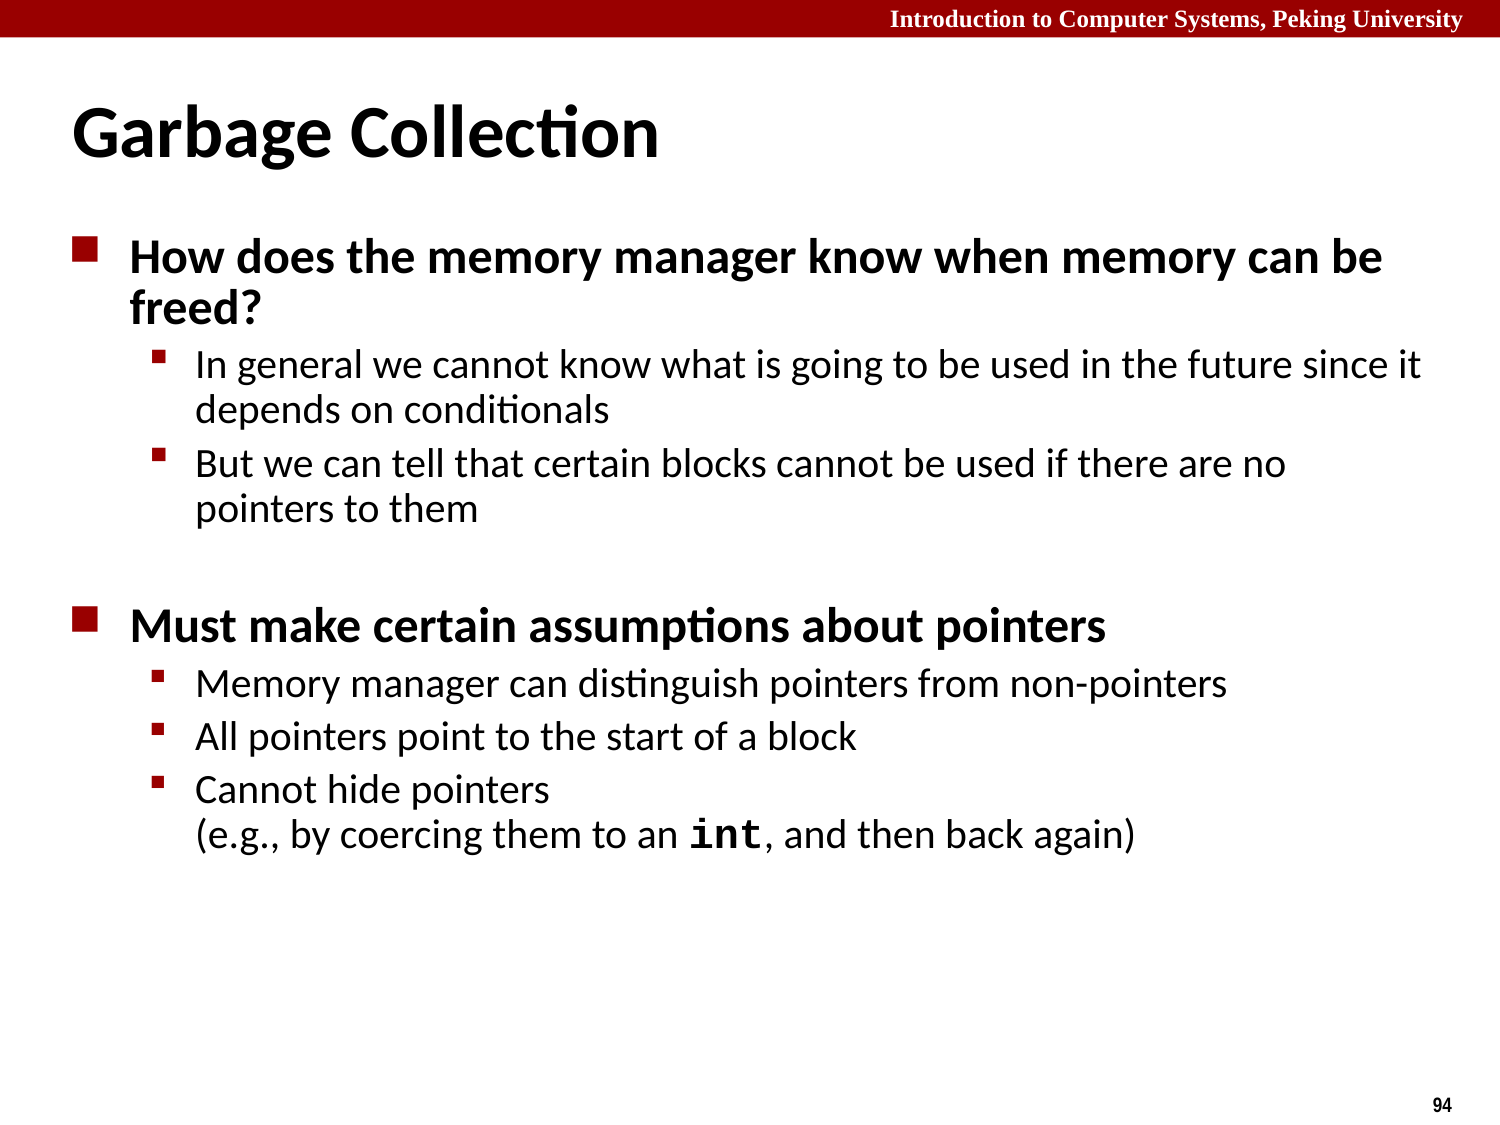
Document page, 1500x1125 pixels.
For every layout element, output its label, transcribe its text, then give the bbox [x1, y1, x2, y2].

list How does the memory manager know when memory can be freed? In general we cannot know what is going to be used in the future since it depends on conditionals But we can tell that certain blocks cannot be used if there are no pointers to them Must make certain assumptions about pointers Memory manager can distinguish pointers from non-pointers All pointers point to the start of a block Cannot hide pointers (e.g., by coercing them to an int, and then back again) [58, 224, 1451, 1038]
title Garbage Collection [57, 87, 1100, 182]
